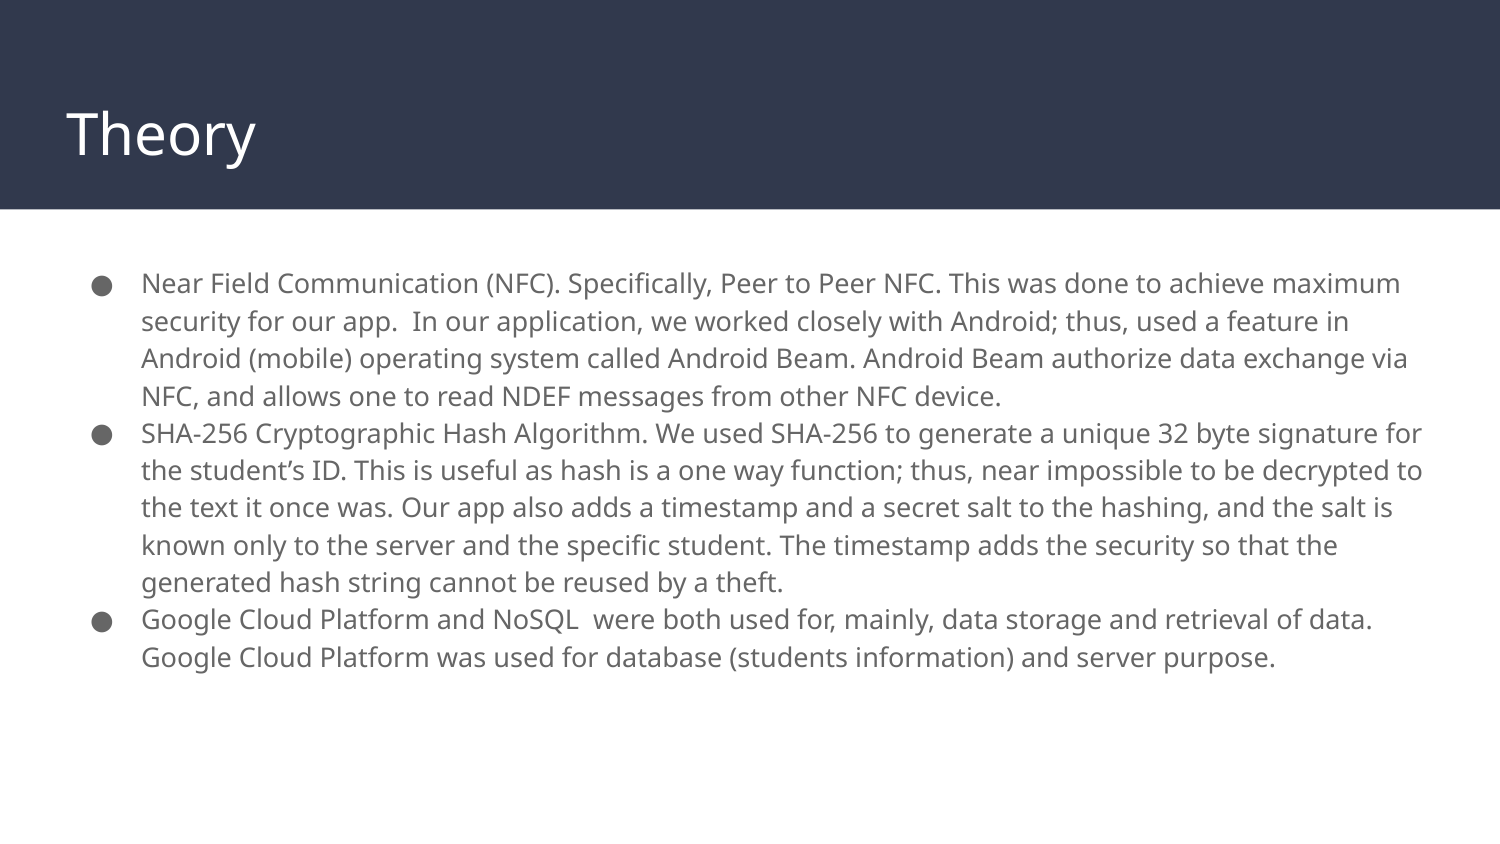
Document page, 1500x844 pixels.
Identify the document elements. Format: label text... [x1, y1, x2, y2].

list Near Field Communication (NFC). Specifically, Peer to Peer NFC. This was done to achieve maximum security for our app. In our application, we worked closely with Android; thus, used a feature in Android (mobile) operating system called Android Beam. Android Beam authorize data exchange via NFC, and allows one to read NDEF messages from other NFC device. SHA-256 Cryptographic Hash Algorithm. We used SHA-256 to generate a unique 32 byte signature for the student’s ID. This is useful as hash is a one way function; thus, near impossible to be decrypted to the text it once was. Our app also adds a timestamp and a secret salt to the hashing, and the salt is known only to the server and the specific student. The timestamp adds the security so that the generated hash string cannot be reused by a theft. Google Cloud Platform and NoSQL were both used for, mainly, data storage and retrieval of data. Google Cloud Platform was used for database (students information) and server purpose. [51, 247, 1449, 799]
title Theory [51, 82, 1449, 185]
